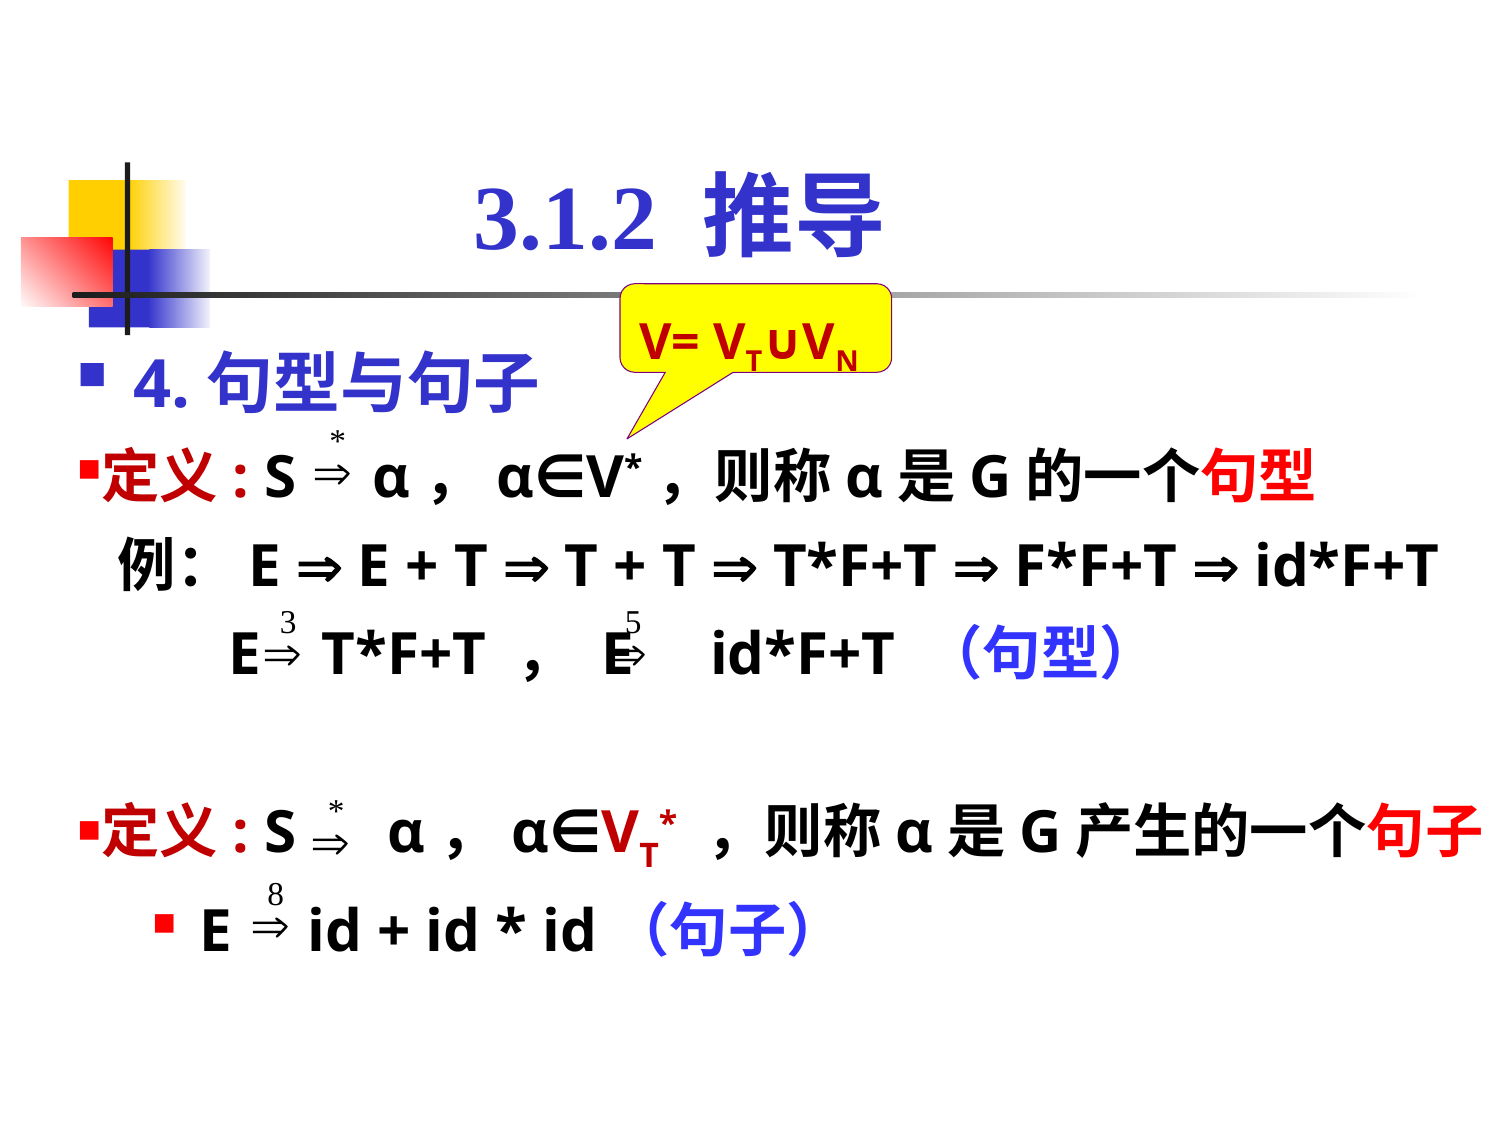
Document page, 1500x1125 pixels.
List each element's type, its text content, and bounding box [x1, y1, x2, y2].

list 4.句型与句子 定义: S α，α∈V*，则称α是G的一个句型 例：E  E + T  T + T  T*F+T  F*F+T  id*F+T E T*F+T ， E id*F+T （句型） 定义: S α，α∈VT* ，则称α是G产生的一个句子 E id + id * id（句子） [62, 324, 1500, 1076]
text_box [603, 603, 665, 681]
title 3.1.2 推导 [174, 137, 1185, 276]
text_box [257, 603, 319, 681]
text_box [306, 792, 367, 870]
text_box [245, 874, 307, 953]
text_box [307, 421, 369, 500]
text_box V= VT∪VN [619, 283, 892, 439]
